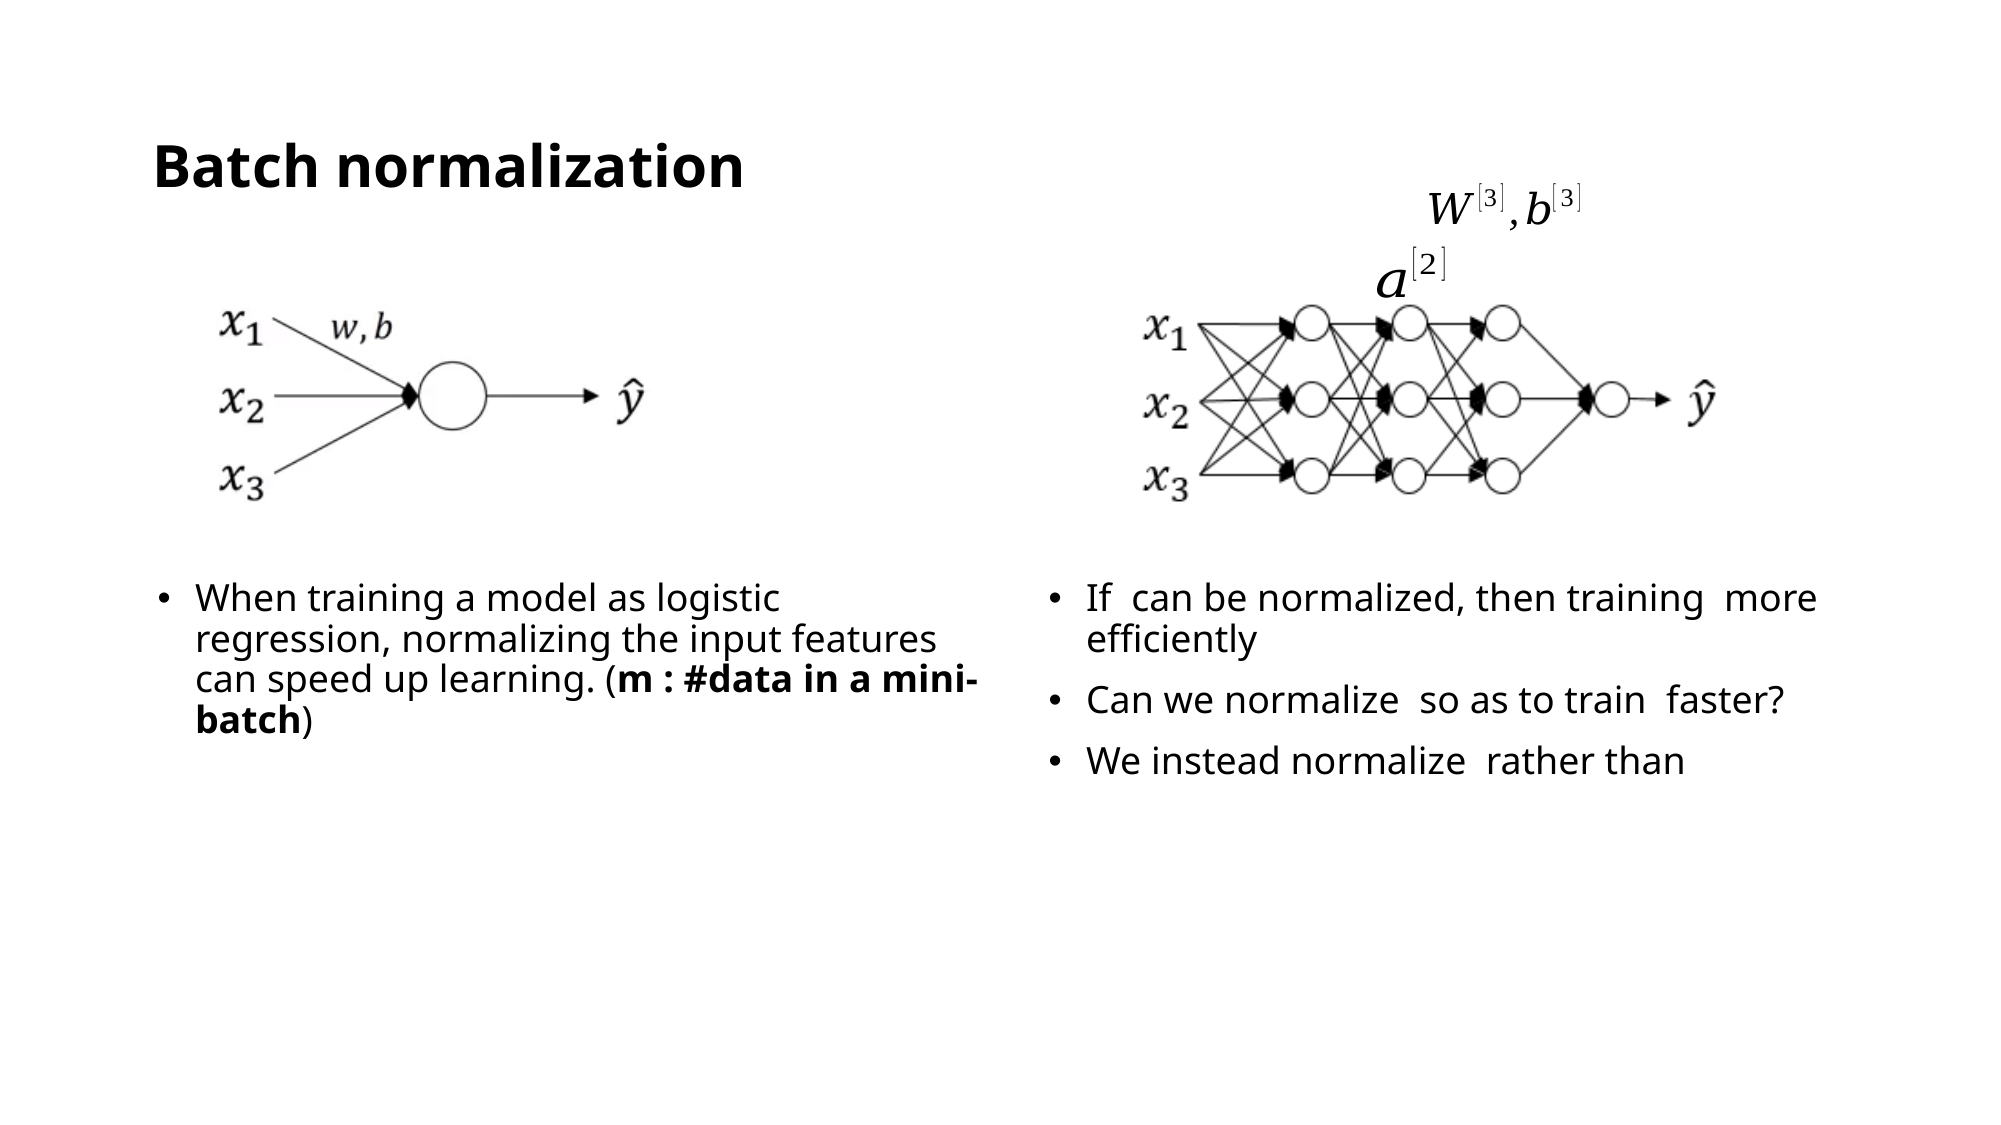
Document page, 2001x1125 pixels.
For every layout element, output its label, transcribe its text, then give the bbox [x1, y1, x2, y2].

picture [1136, 298, 1723, 520]
title Batch normalization [137, 59, 1863, 278]
picture [193, 277, 658, 520]
